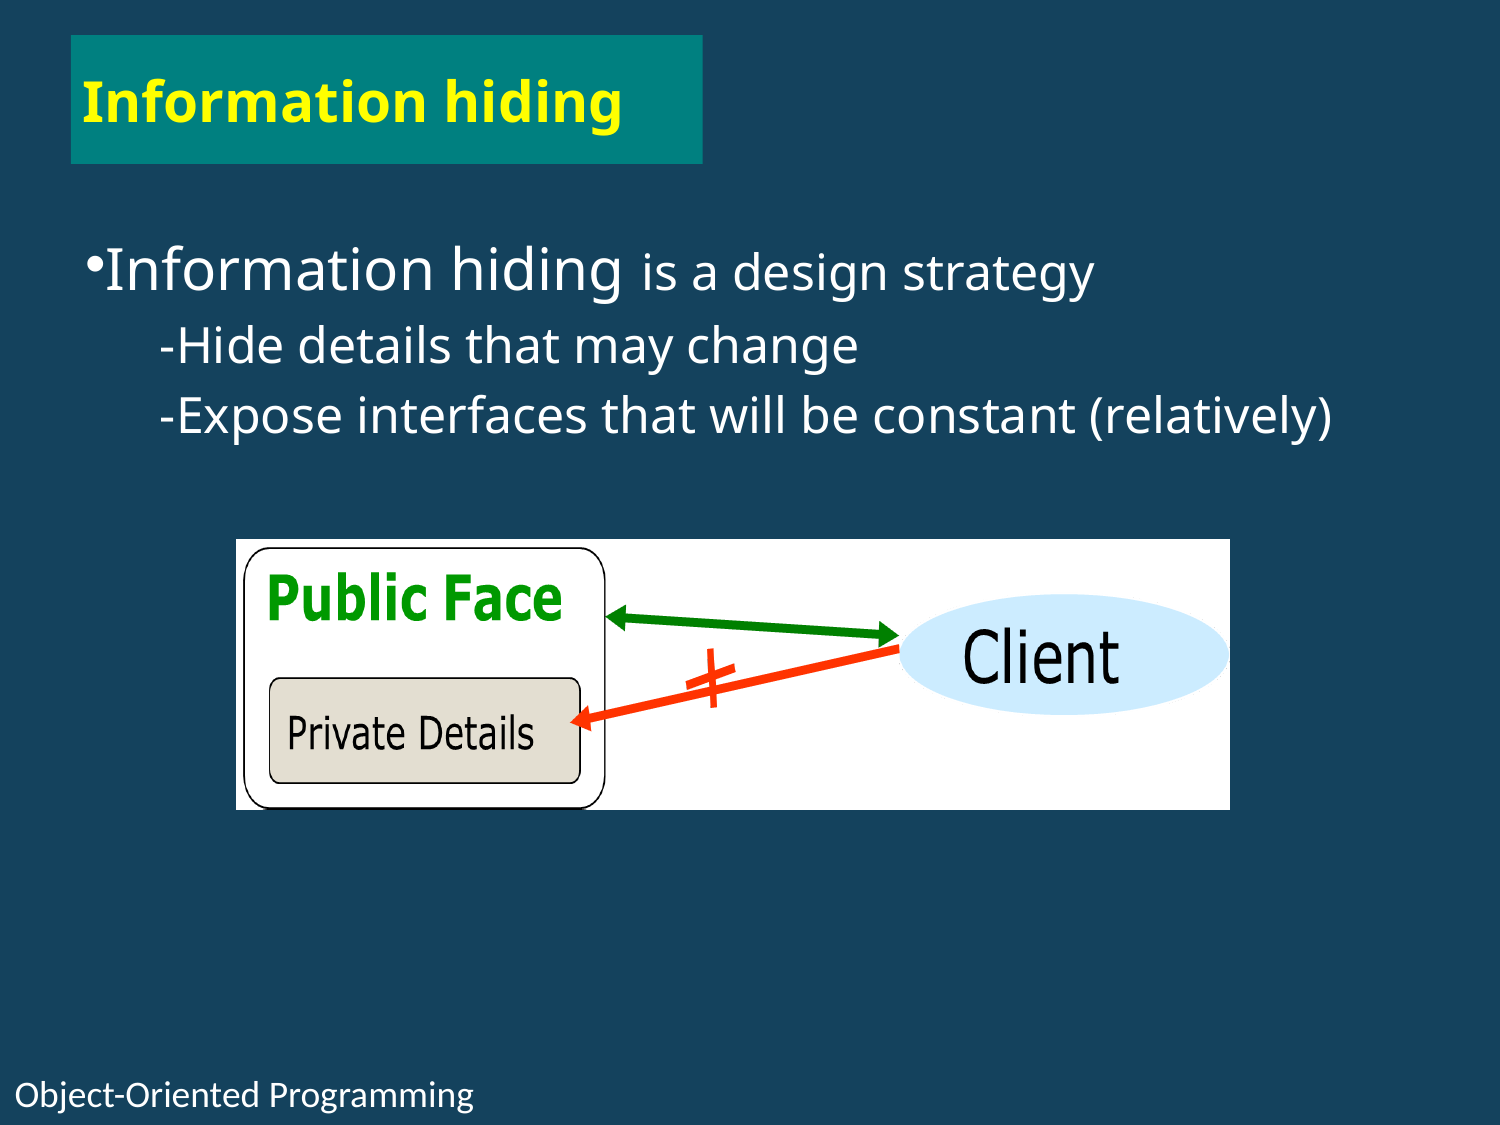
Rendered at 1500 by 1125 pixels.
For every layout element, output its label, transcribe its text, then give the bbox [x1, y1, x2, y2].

footer Object-Oriented Programming [0, 1062, 601, 1122]
picture [236, 538, 1230, 811]
text_box Information hiding is a design strategy -Hide details that may change -Expose interfaces that will be constant (relatively) [70, 175, 1457, 451]
title Information hiding [70, 35, 703, 164]
